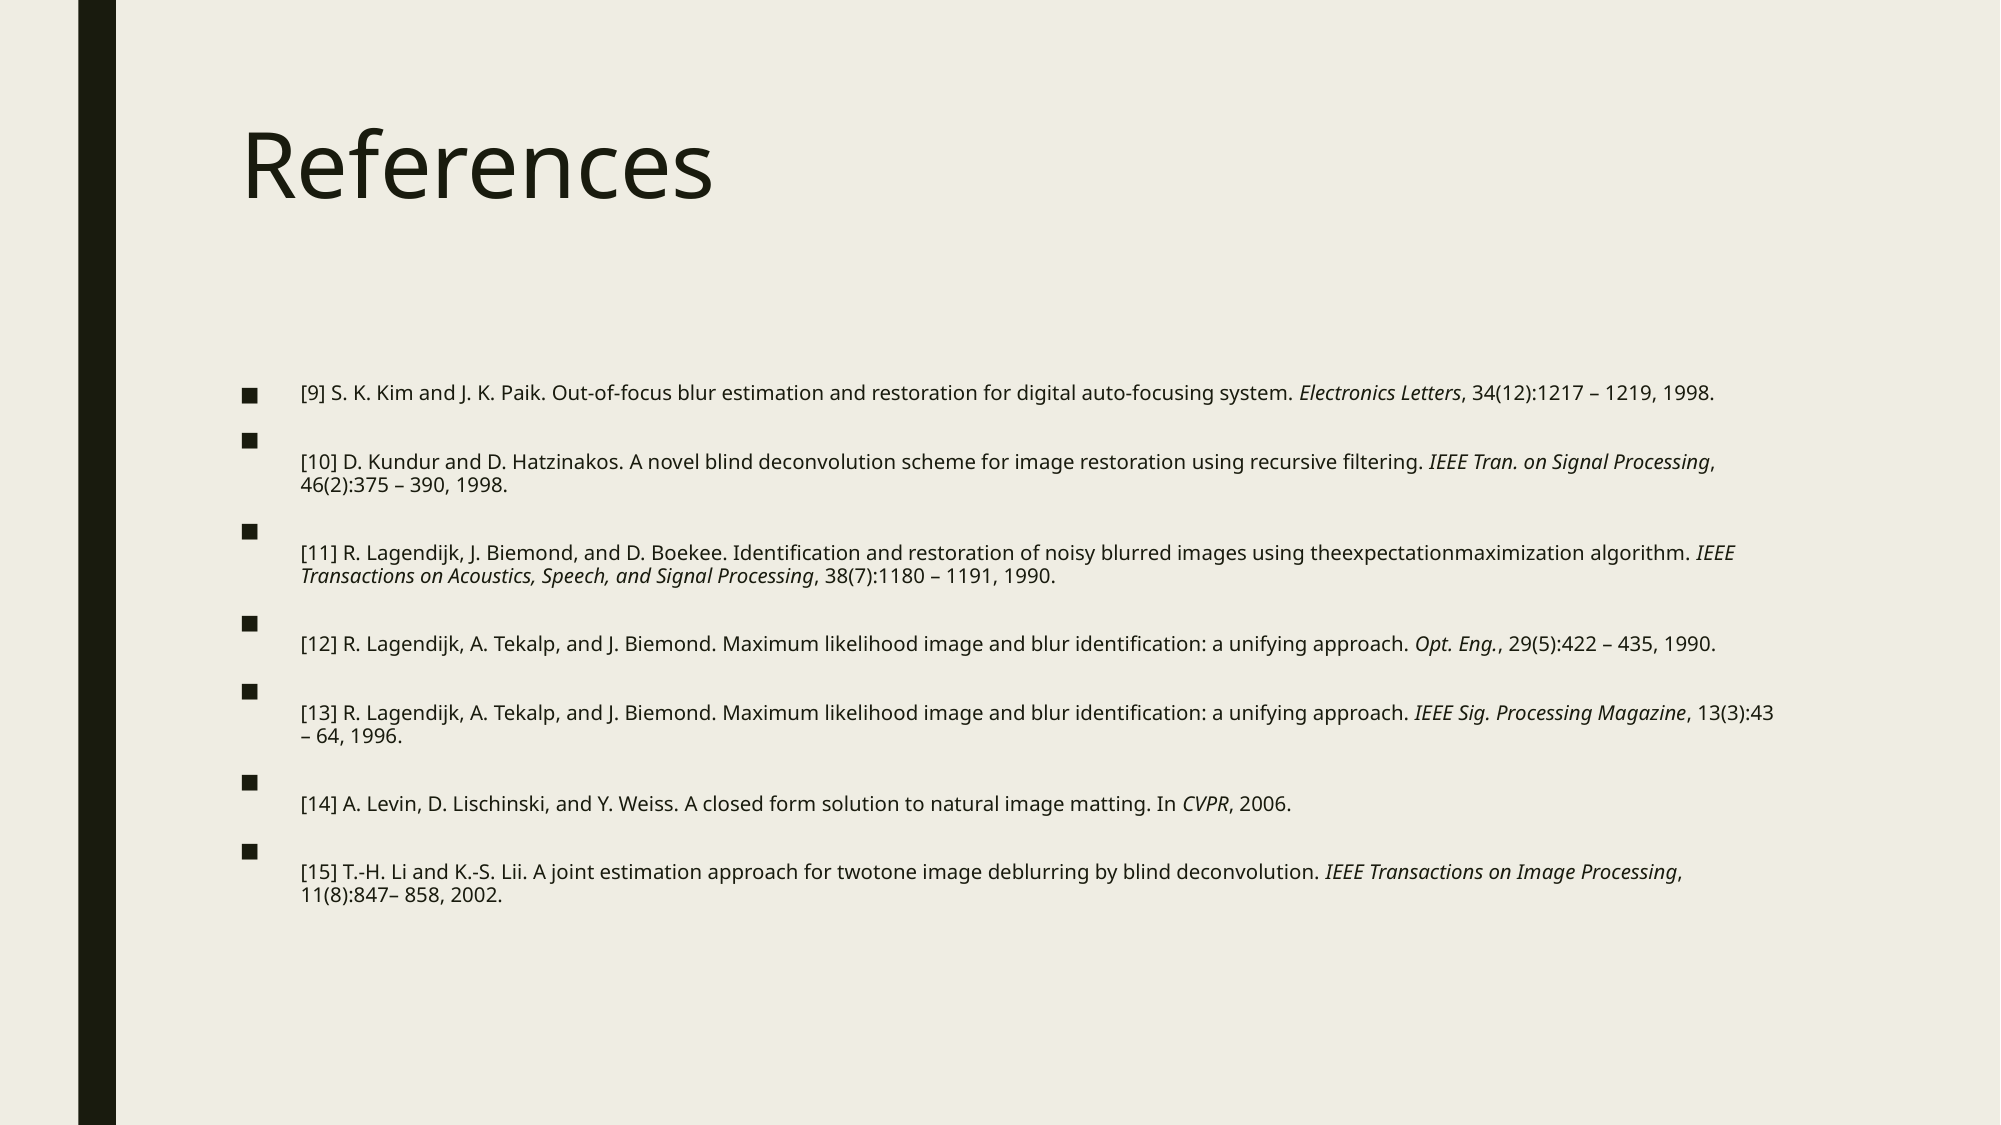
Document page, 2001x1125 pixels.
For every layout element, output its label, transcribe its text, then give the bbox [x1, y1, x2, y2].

list [9] S. K. Kim and J. K. Paik. Out-of-focus blur estimation and restoration for digital auto-focusing system. Electronics Letters, 34(12):1217 – 1219, 1998. [10] D. Kundur and D. Hatzinakos. A novel blind deconvolution scheme for image restoration using recursive filtering. IEEE Tran. on Signal Processing, 46(2):375 – 390, 1998. [11] R. Lagendijk, J. Biemond, and D. Boekee. Identification and restoration of noisy blurred images using theexpectationmaximization algorithm. IEEE Transactions on Acoustics, Speech, and Signal Processing, 38(7):1180 – 1191, 1990. [12] R. Lagendijk, A. Tekalp, and J. Biemond. Maximum likelihood image and blur identification: a unifying approach. Opt. Eng., 29(5):422 – 435, 1990. [13] R. Lagendijk, A. Tekalp, and J. Biemond. Maximum likelihood image and blur identification: a unifying approach. IEEE Sig. Processing Magazine, 13(3):43 – 64, 1996. [14] A. Levin, D. Lischinski, and Y. Weiss. A closed form solution to natural image matting. In CVPR, 2006. [15] T.-H. Li and K.-S. Lii. A joint estimation approach for twotone image deblurring by blind deconvolution. IEEE Transactions on Image Processing, 11(8):847– 858, 2002. [225, 375, 1800, 963]
title References [225, 112, 1800, 357]
